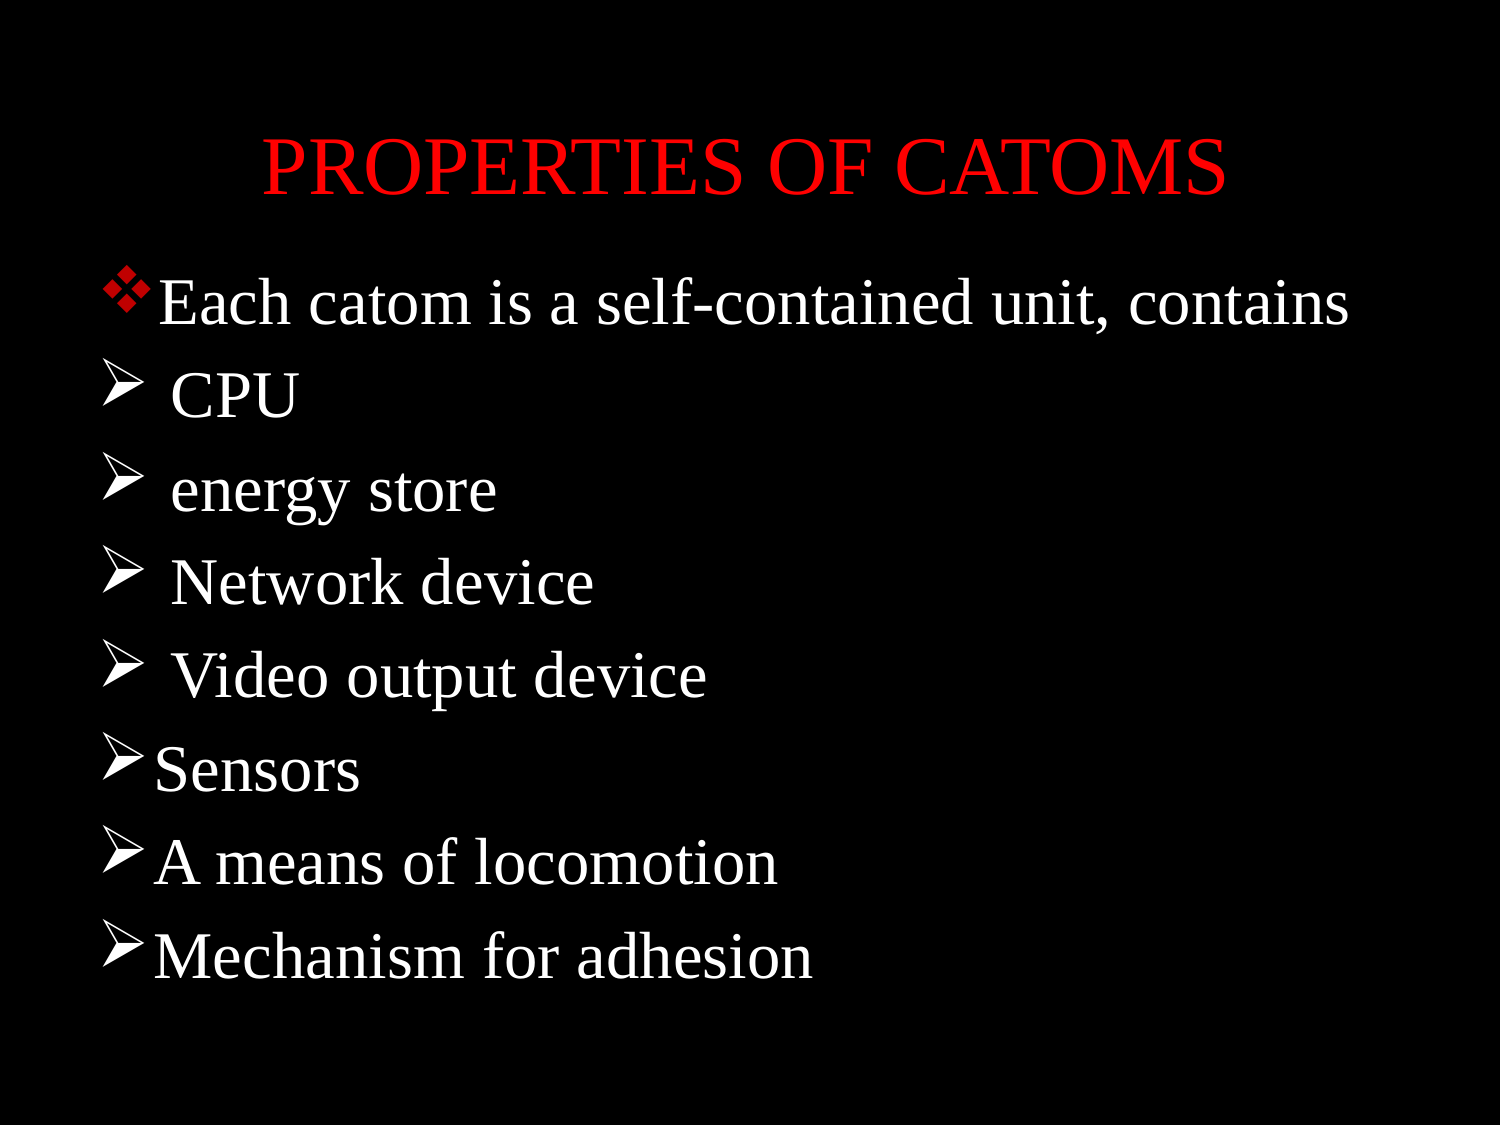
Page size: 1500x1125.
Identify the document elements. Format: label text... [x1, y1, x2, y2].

title PROPERTIES OF CATOMS [75, 75, 1418, 248]
list Each catom is a self-contained unit, contains CPU energy store Network device Video output device Sensors A means of locomotion Mechanism for adhesion [82, 249, 1425, 1088]
